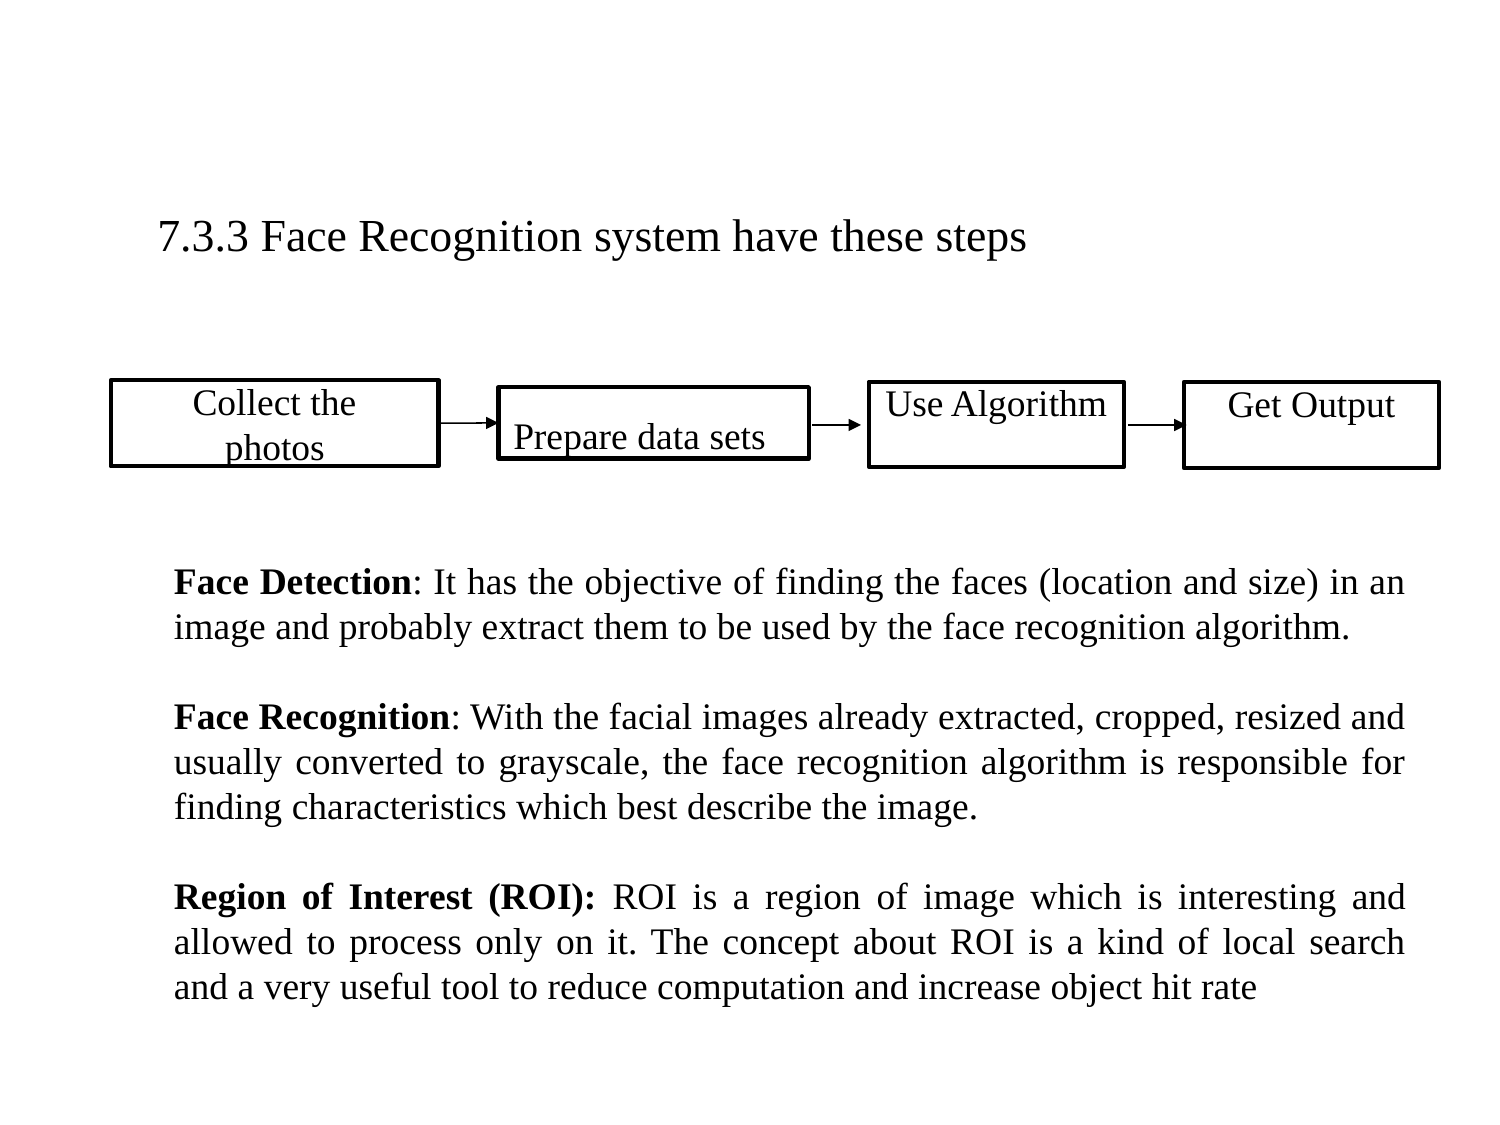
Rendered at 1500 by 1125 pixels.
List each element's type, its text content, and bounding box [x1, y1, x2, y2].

text_box Prepare data sets [496, 385, 811, 461]
text_box Collect the photos [109, 378, 441, 468]
text_box Get Output [1182, 380, 1441, 470]
text_box 7.3.3 Face Recognition system have these steps [146, 200, 1213, 267]
text_box Face Detection: It has the objective of finding the faces (location and size) in an image and probably extract them to be used by the face recognition algorithm. Face Recognition: With the facial images already extracted, cropped, resized and usually converted to grayscale, the face recognition algorithm is responsible for finding characteristics which best describe the image. Region of Interest (ROI): ROI is a region of image which is interesting and allowed to process only on it. The concept about ROI is a kind of local search and a very useful tool to reduce computation and increase object hit rate [159, 549, 1422, 1015]
text_box Use Algorithm [867, 380, 1126, 469]
